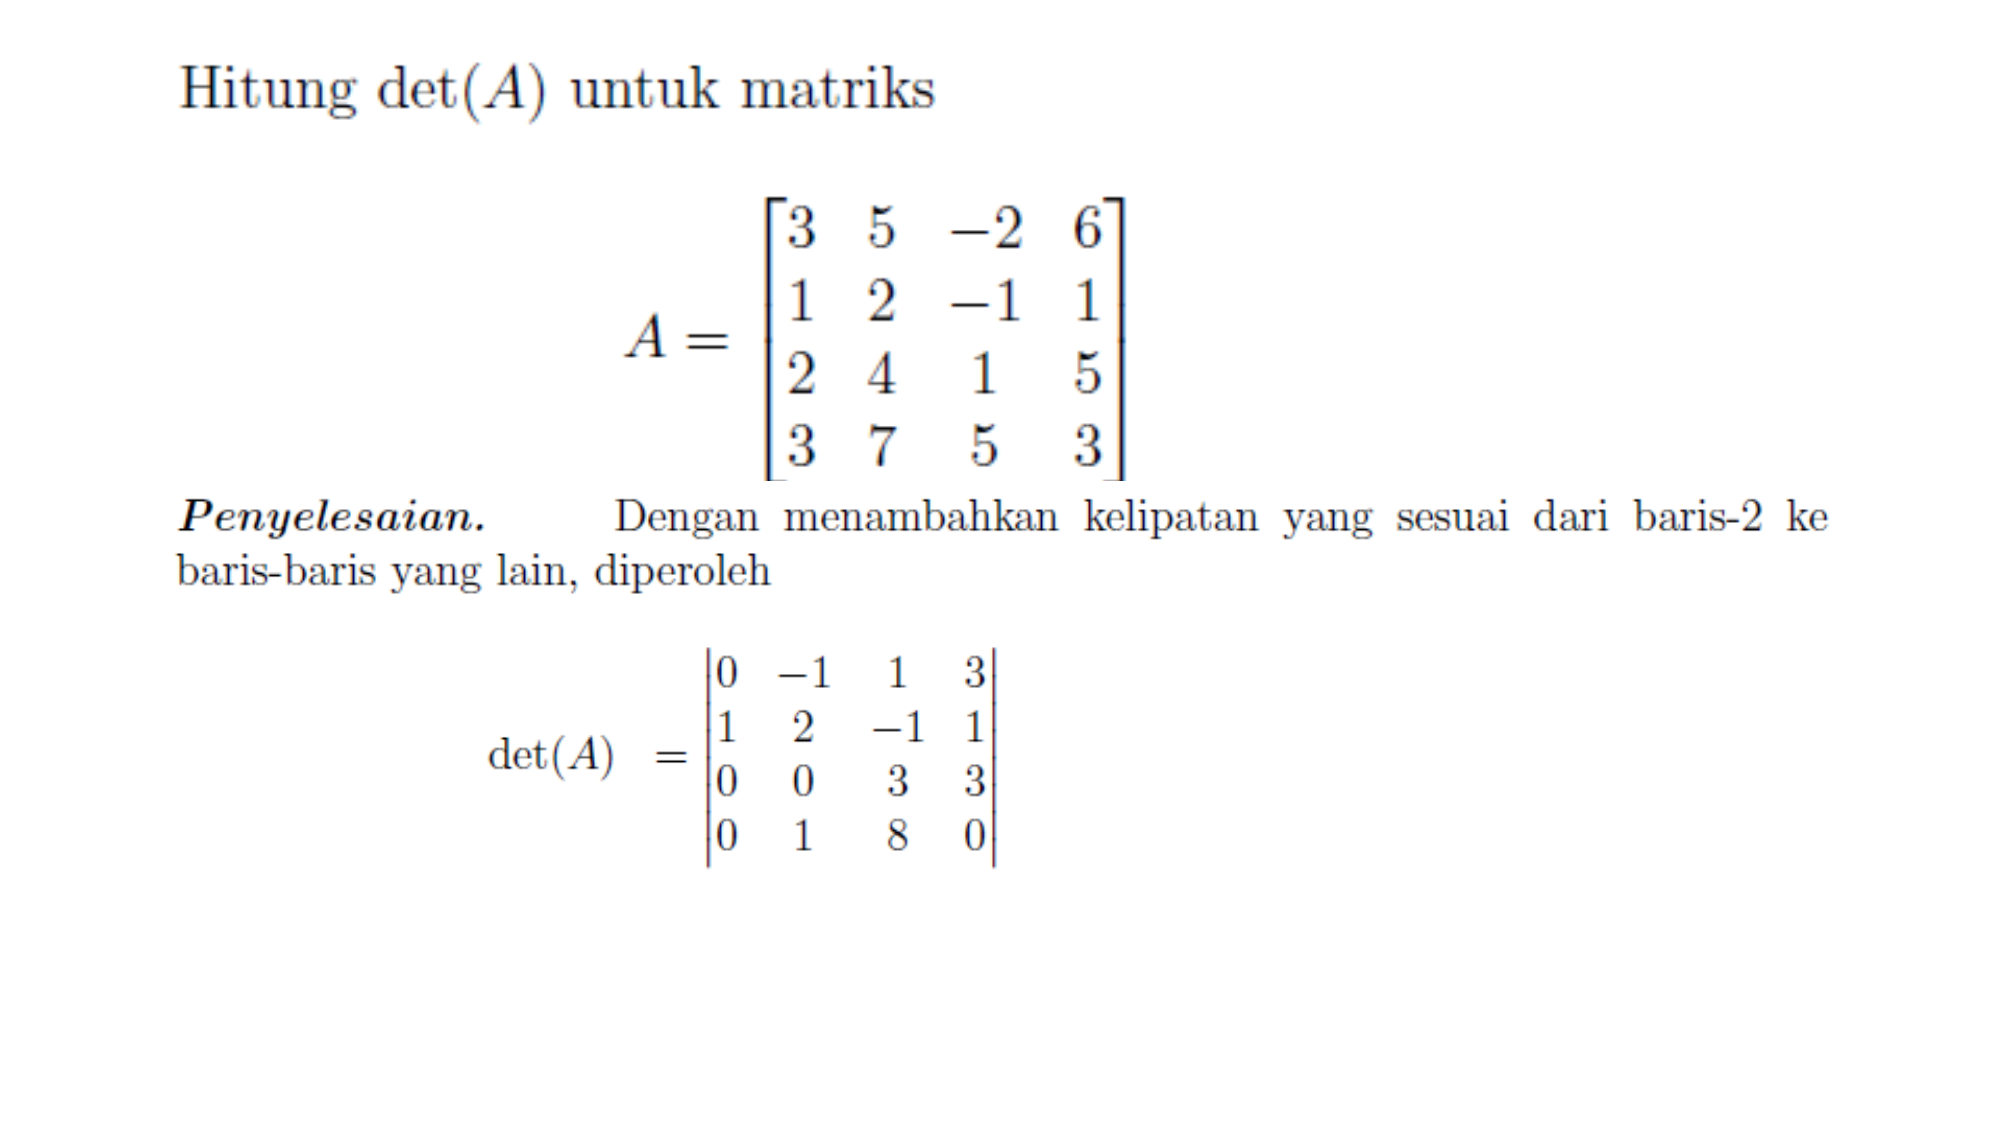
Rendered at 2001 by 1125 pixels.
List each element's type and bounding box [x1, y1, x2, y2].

picture [155, 33, 1852, 878]
